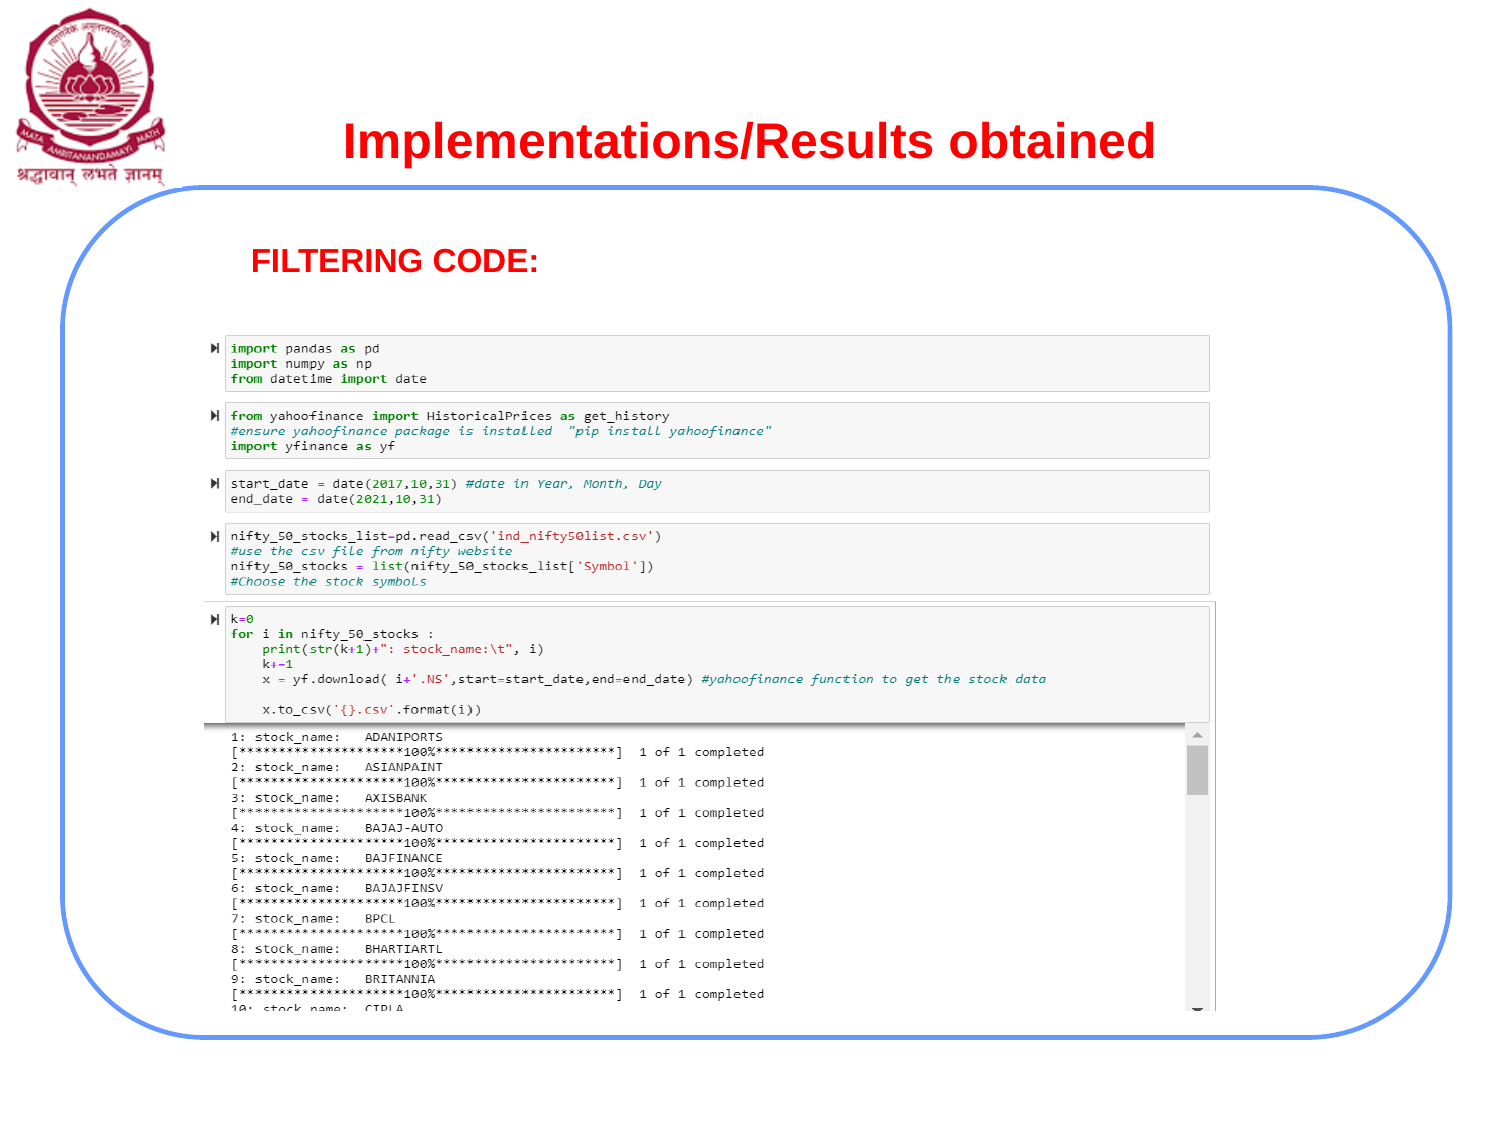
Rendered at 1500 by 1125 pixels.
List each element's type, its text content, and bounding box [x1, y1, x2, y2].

text_box FILTERING CODE: [236, 231, 1183, 286]
picture [203, 328, 1220, 1011]
picture [0, 6, 182, 188]
title Implementations/Results obtained [75, 15, 1425, 263]
